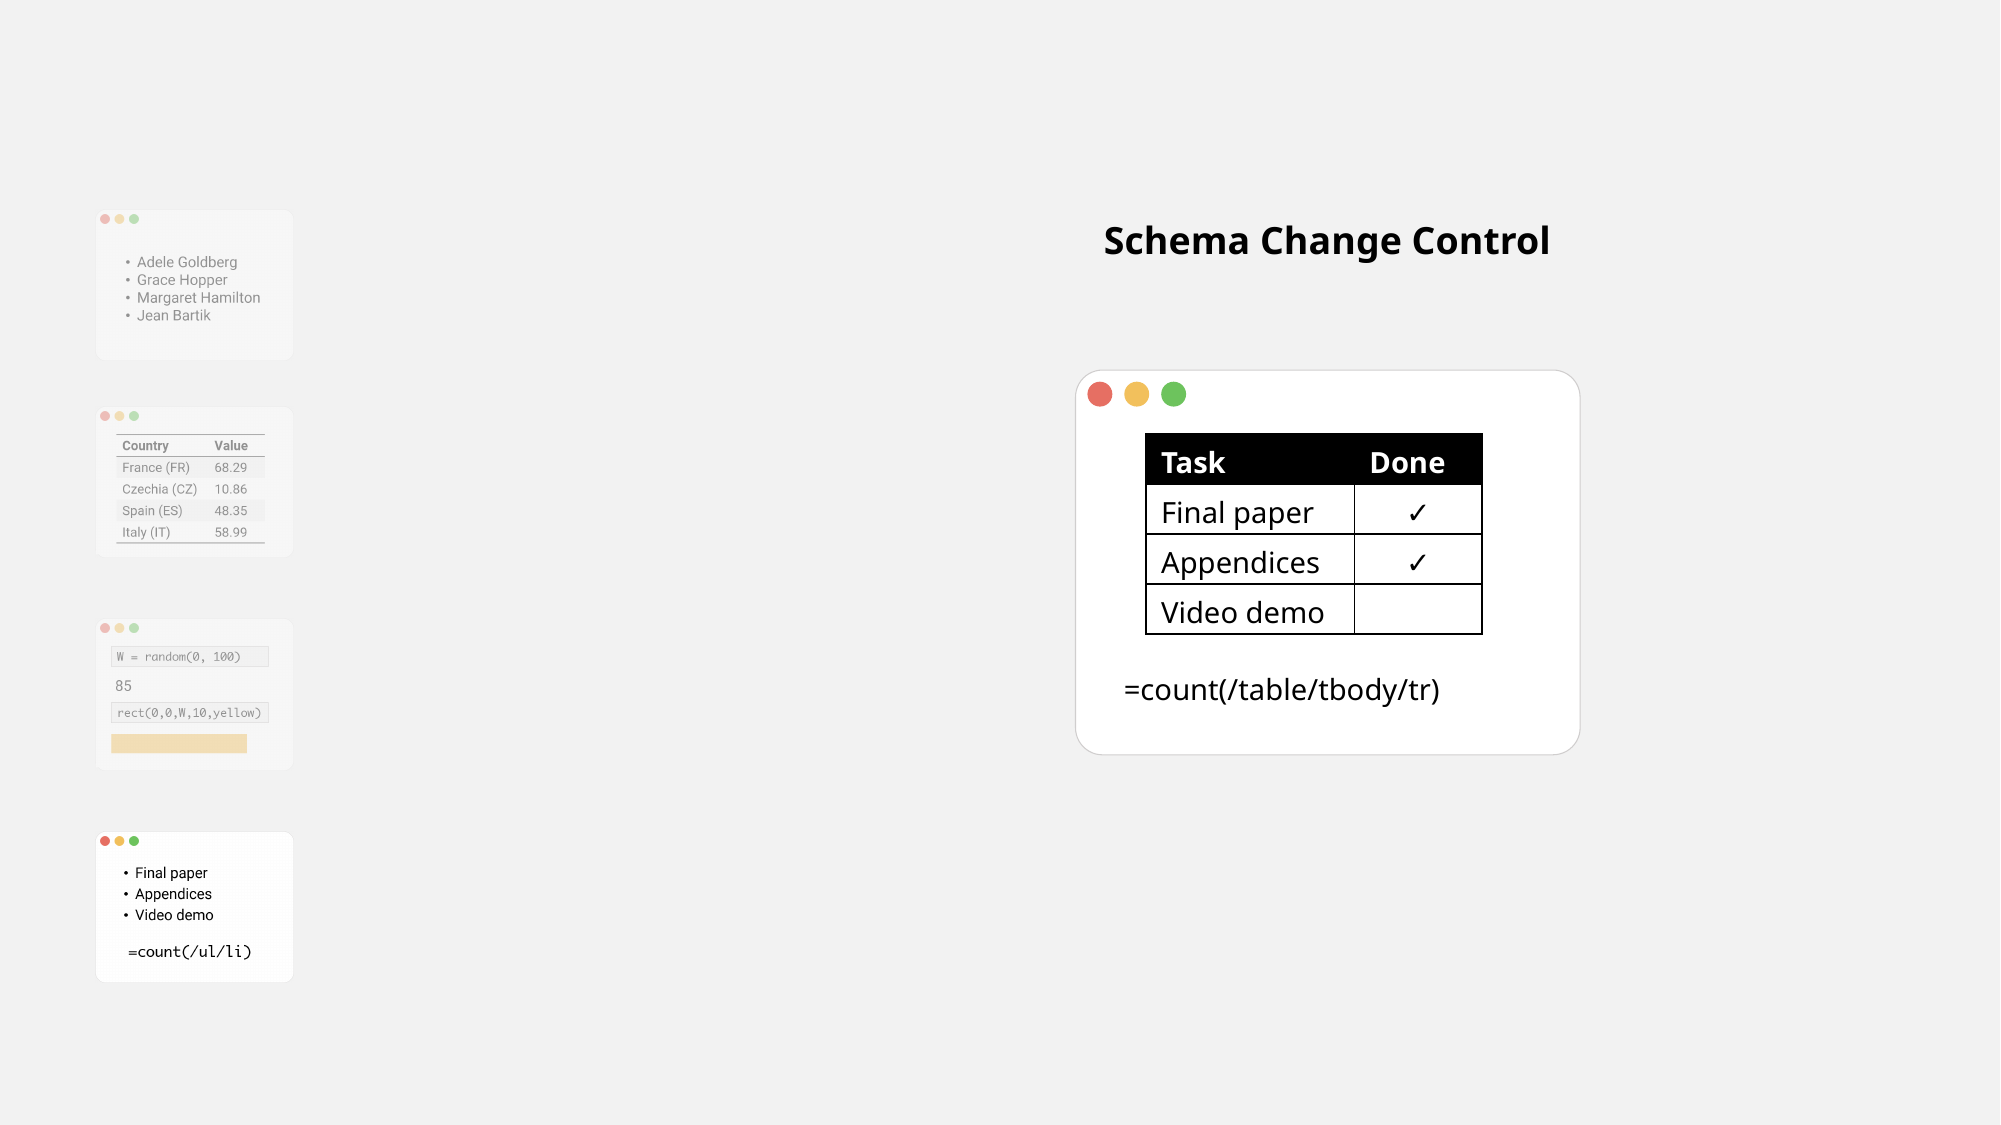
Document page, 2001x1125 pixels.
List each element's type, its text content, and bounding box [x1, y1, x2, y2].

text_box Schema Change Control [961, 209, 1694, 269]
picture [95, 406, 294, 558]
text_box =count(/table/tbody/tr) [1108, 663, 1546, 714]
table_cell [1355, 585, 1481, 633]
text_box [1086, 380, 1114, 408]
picture [95, 209, 294, 361]
table_header Done [1355, 435, 1481, 483]
text_box [1123, 380, 1151, 408]
text_box [1160, 380, 1188, 408]
table_cell Final paper [1147, 485, 1354, 533]
table_cell ✓ [1355, 535, 1481, 583]
table_cell Appendices [1147, 535, 1354, 583]
table_cell Video demo [1147, 585, 1354, 633]
text_box [1074, 369, 1582, 756]
picture [95, 831, 294, 983]
table_header Task [1147, 435, 1354, 483]
table_cell ✓ [1355, 485, 1481, 533]
picture [95, 618, 294, 771]
text_box [49, 136, 352, 795]
